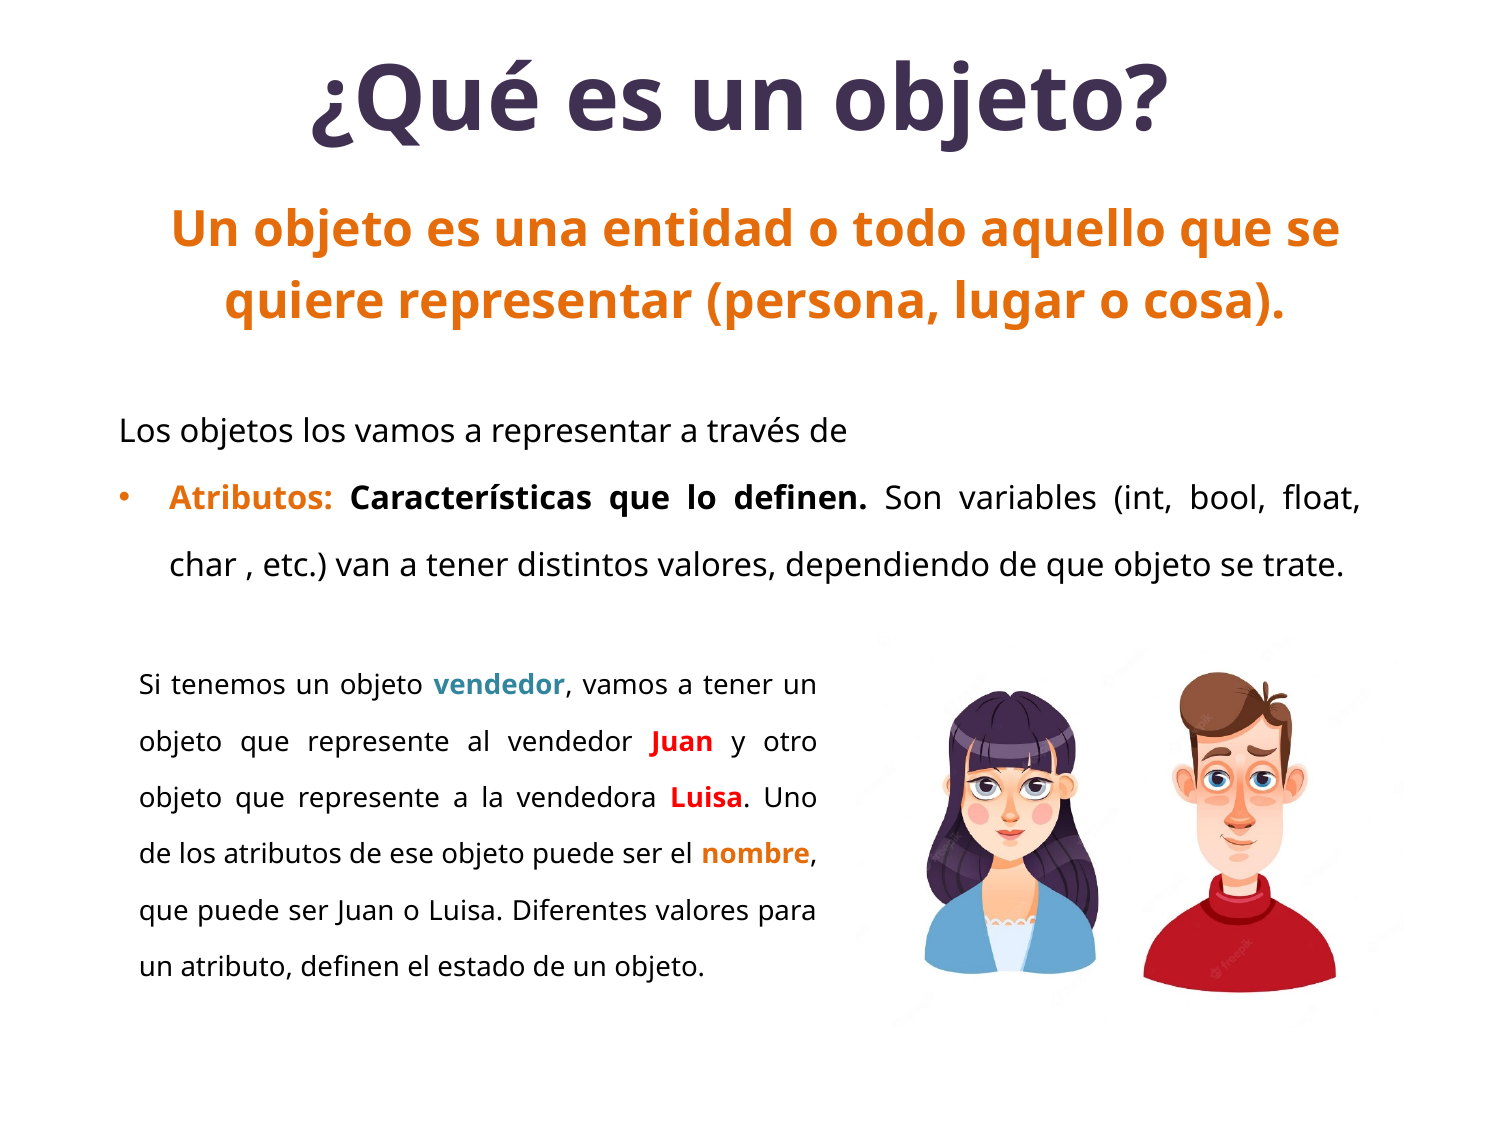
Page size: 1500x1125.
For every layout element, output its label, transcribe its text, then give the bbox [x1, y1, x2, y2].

picture [855, 636, 1404, 1028]
title ¿Qué es un objeto? [151, 0, 1329, 149]
text_box Un objeto es una entidad o todo aquello que se quiere representar (persona, lugar o cosa). [107, 149, 1404, 337]
text_box Si tenemos un objeto vendedor, vamos a tener un objeto que represente al vendedor Juan y otro objeto que represente a la vendedora Luisa. Uno de los atributos de ese objeto puede ser el nombre, que puede ser Juan o Luisa. Diferentes valores para un atributo, definen el estado de un objeto. [123, 636, 833, 1038]
list Los objetos los vamos a representar a través de Atributos: Características que lo definen. Son variables (int, bool, float, char , etc.) van a tener distintos valores, dependiendo de que objeto se trate. [103, 375, 1377, 598]
